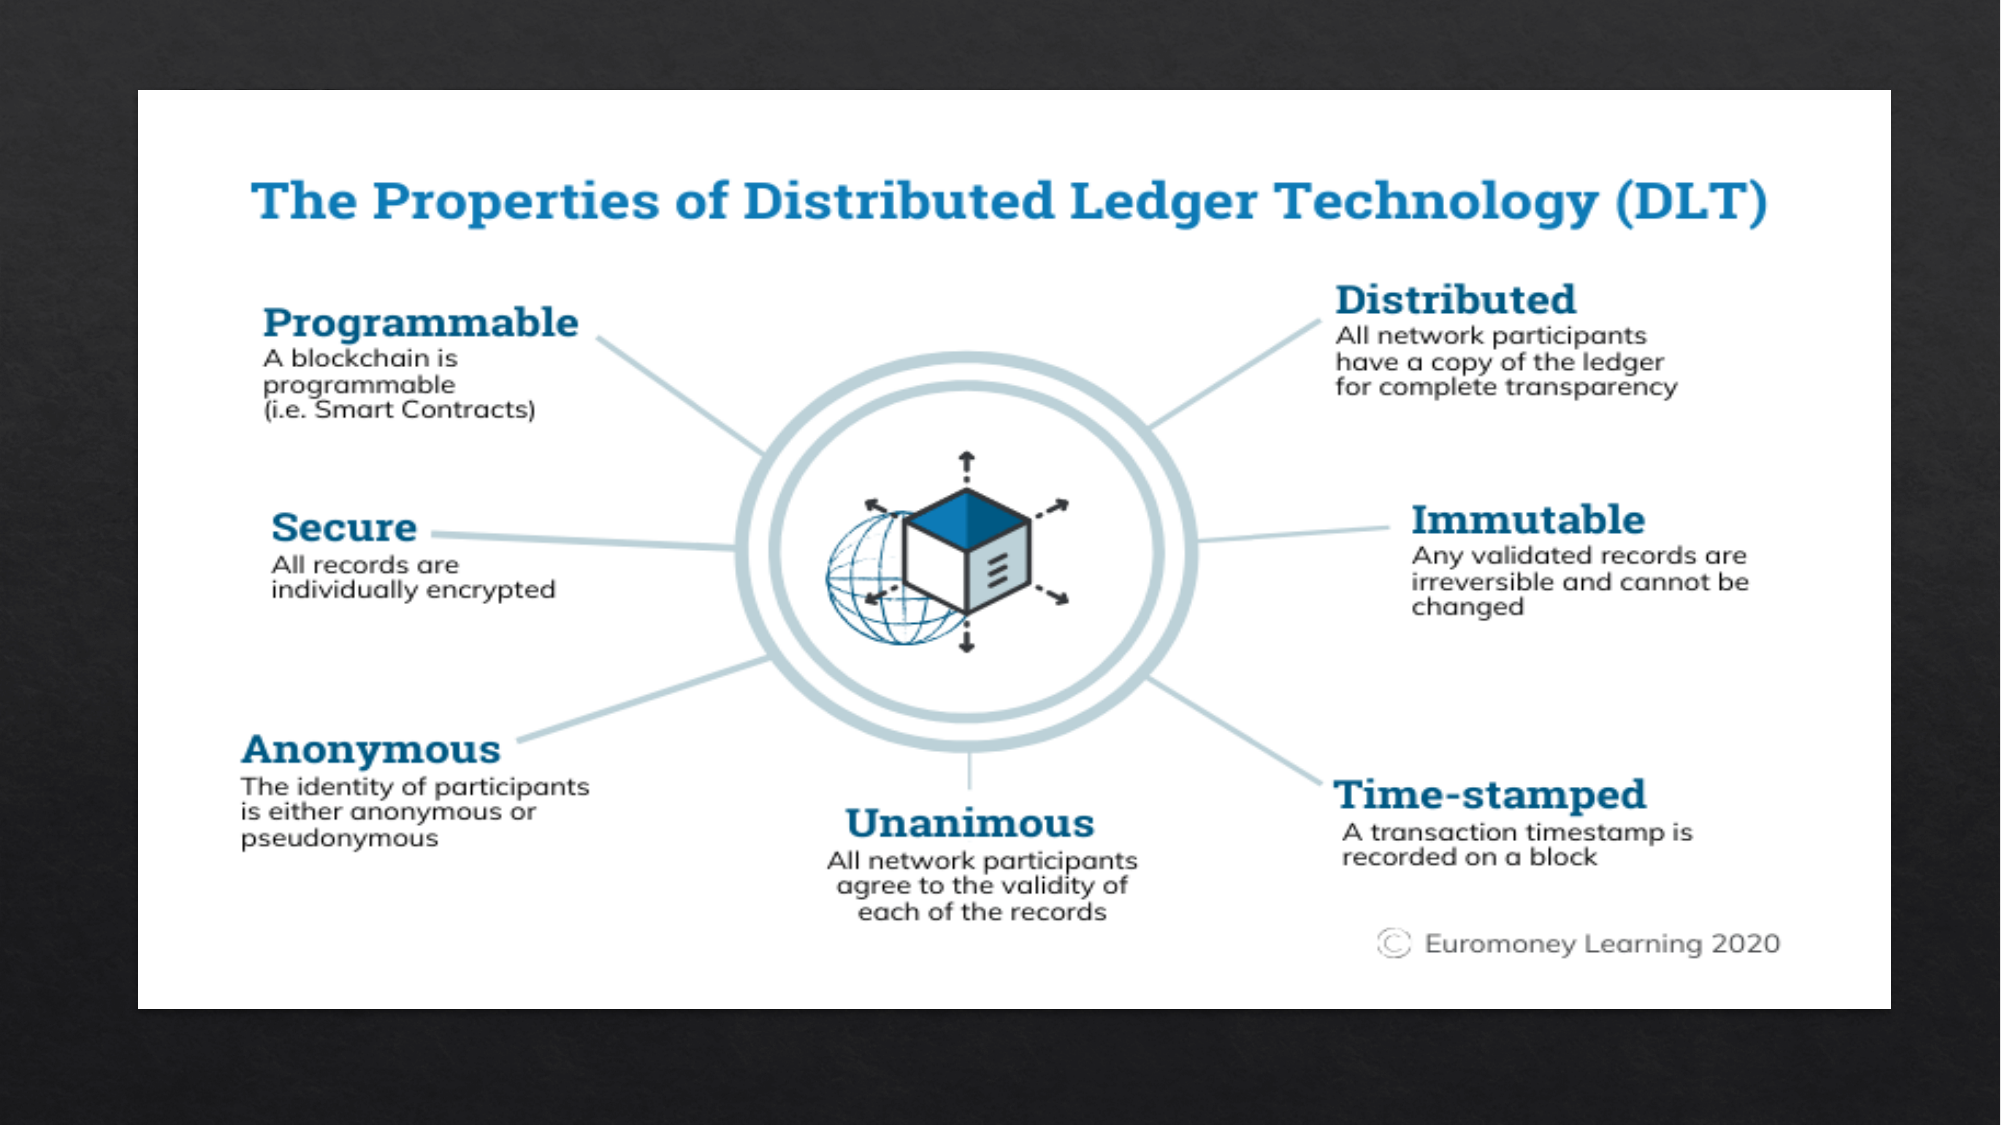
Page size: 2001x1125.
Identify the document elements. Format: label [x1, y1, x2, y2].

picture [114, 89, 1914, 1009]
